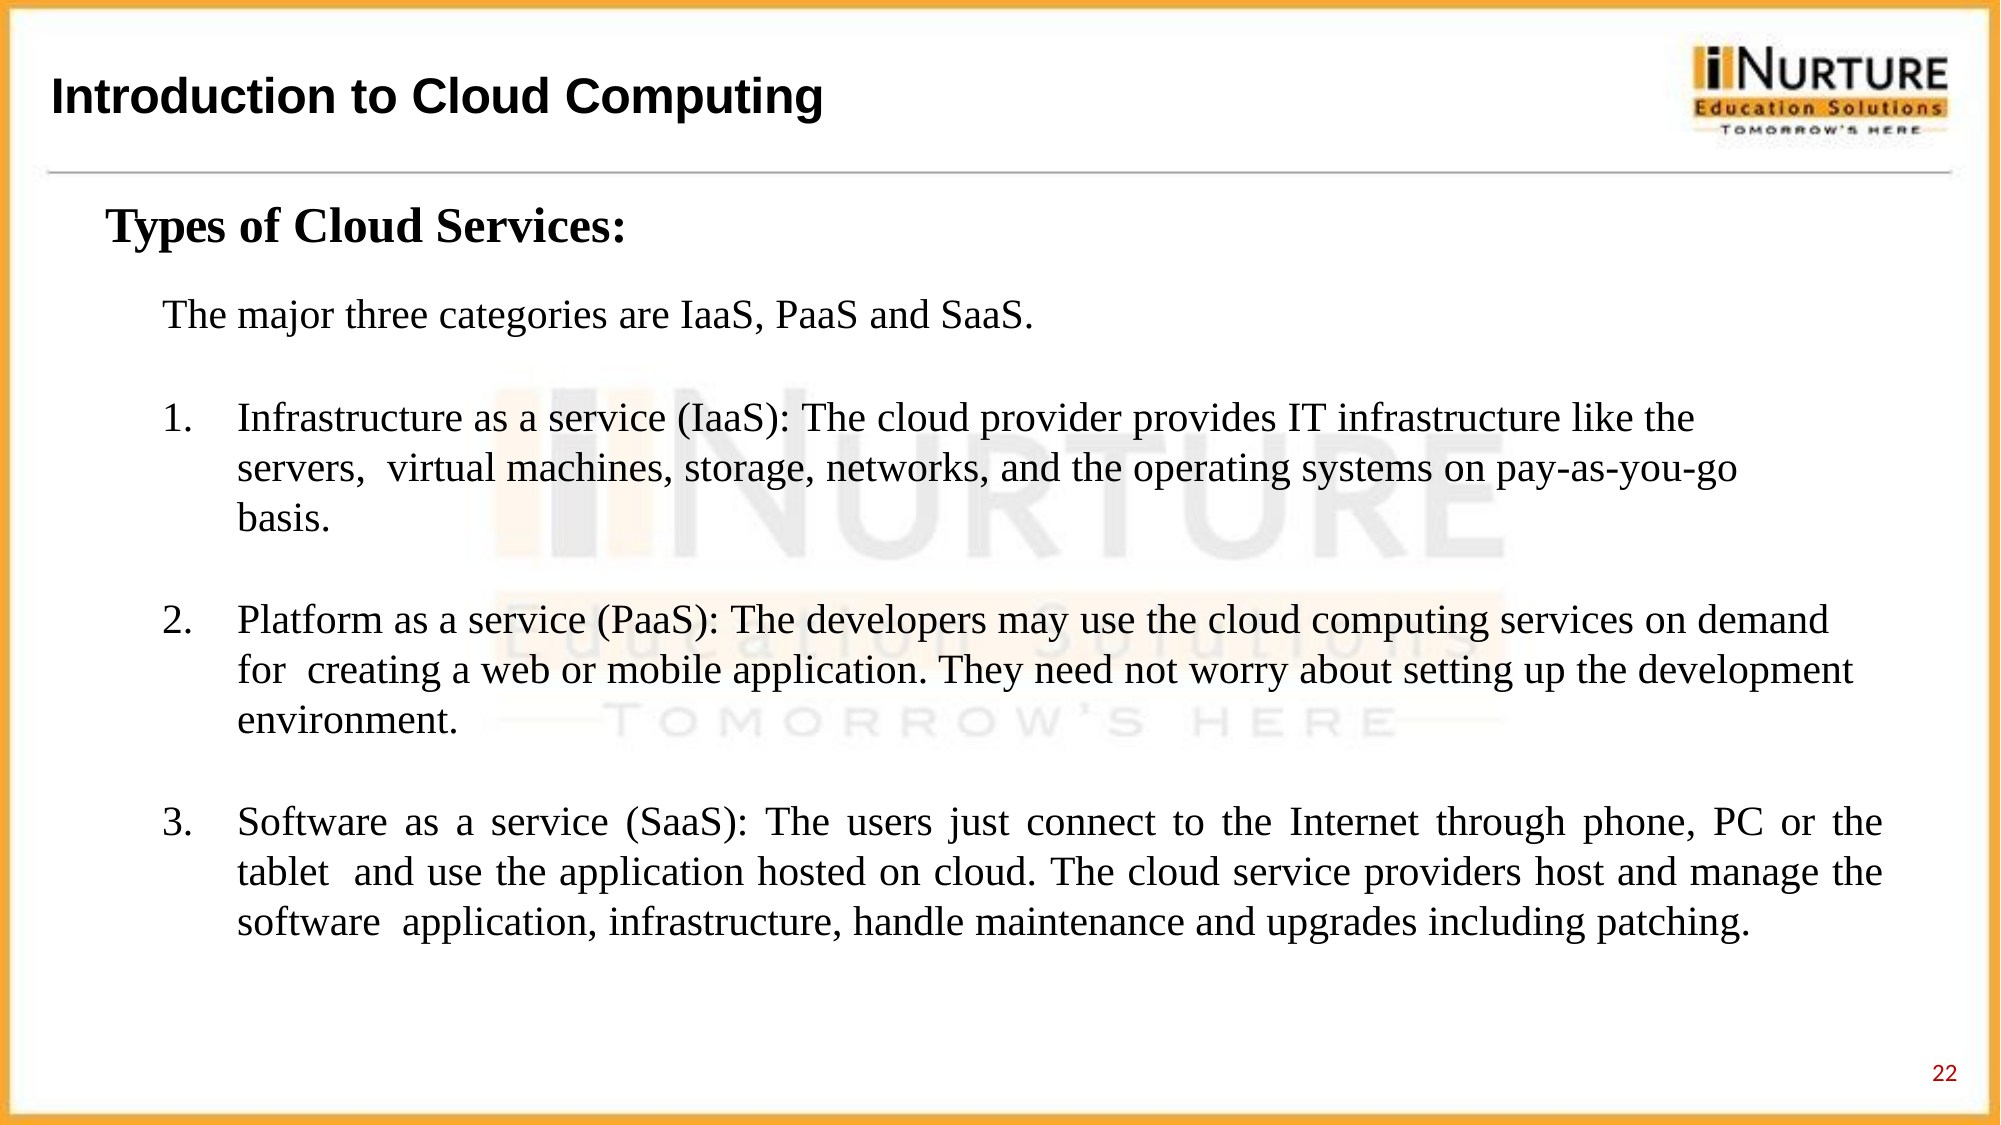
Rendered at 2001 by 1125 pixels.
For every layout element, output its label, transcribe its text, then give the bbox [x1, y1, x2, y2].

picture [0, 0, 2000, 1125]
title Introduction to Cloud Computing [48, 61, 825, 251]
slide_number 10 [1925, 1060, 1964, 1125]
text_box Types of Cloud Services: The major three categories are IaaS, PaaS and SaaS. Infrastructure as a service (IaaS): The cloud provider provides IT infrastructure like the servers, virtual machines, storage, networks, and the operating systems on pay-as-you-go basis. Platform as a service (PaaS): The developers may use the cloud computing services on demand for creating a web or mobile application. They need not worry about setting up the development environment. Software as a service (SaaS): The users just connect to the Internet through phone, PC or the tablet and use the application hosted on cloud. The cloud service providers host and manage the software application, infrastructure, handle maintenance and upgrades including patching. [103, 190, 1884, 944]
